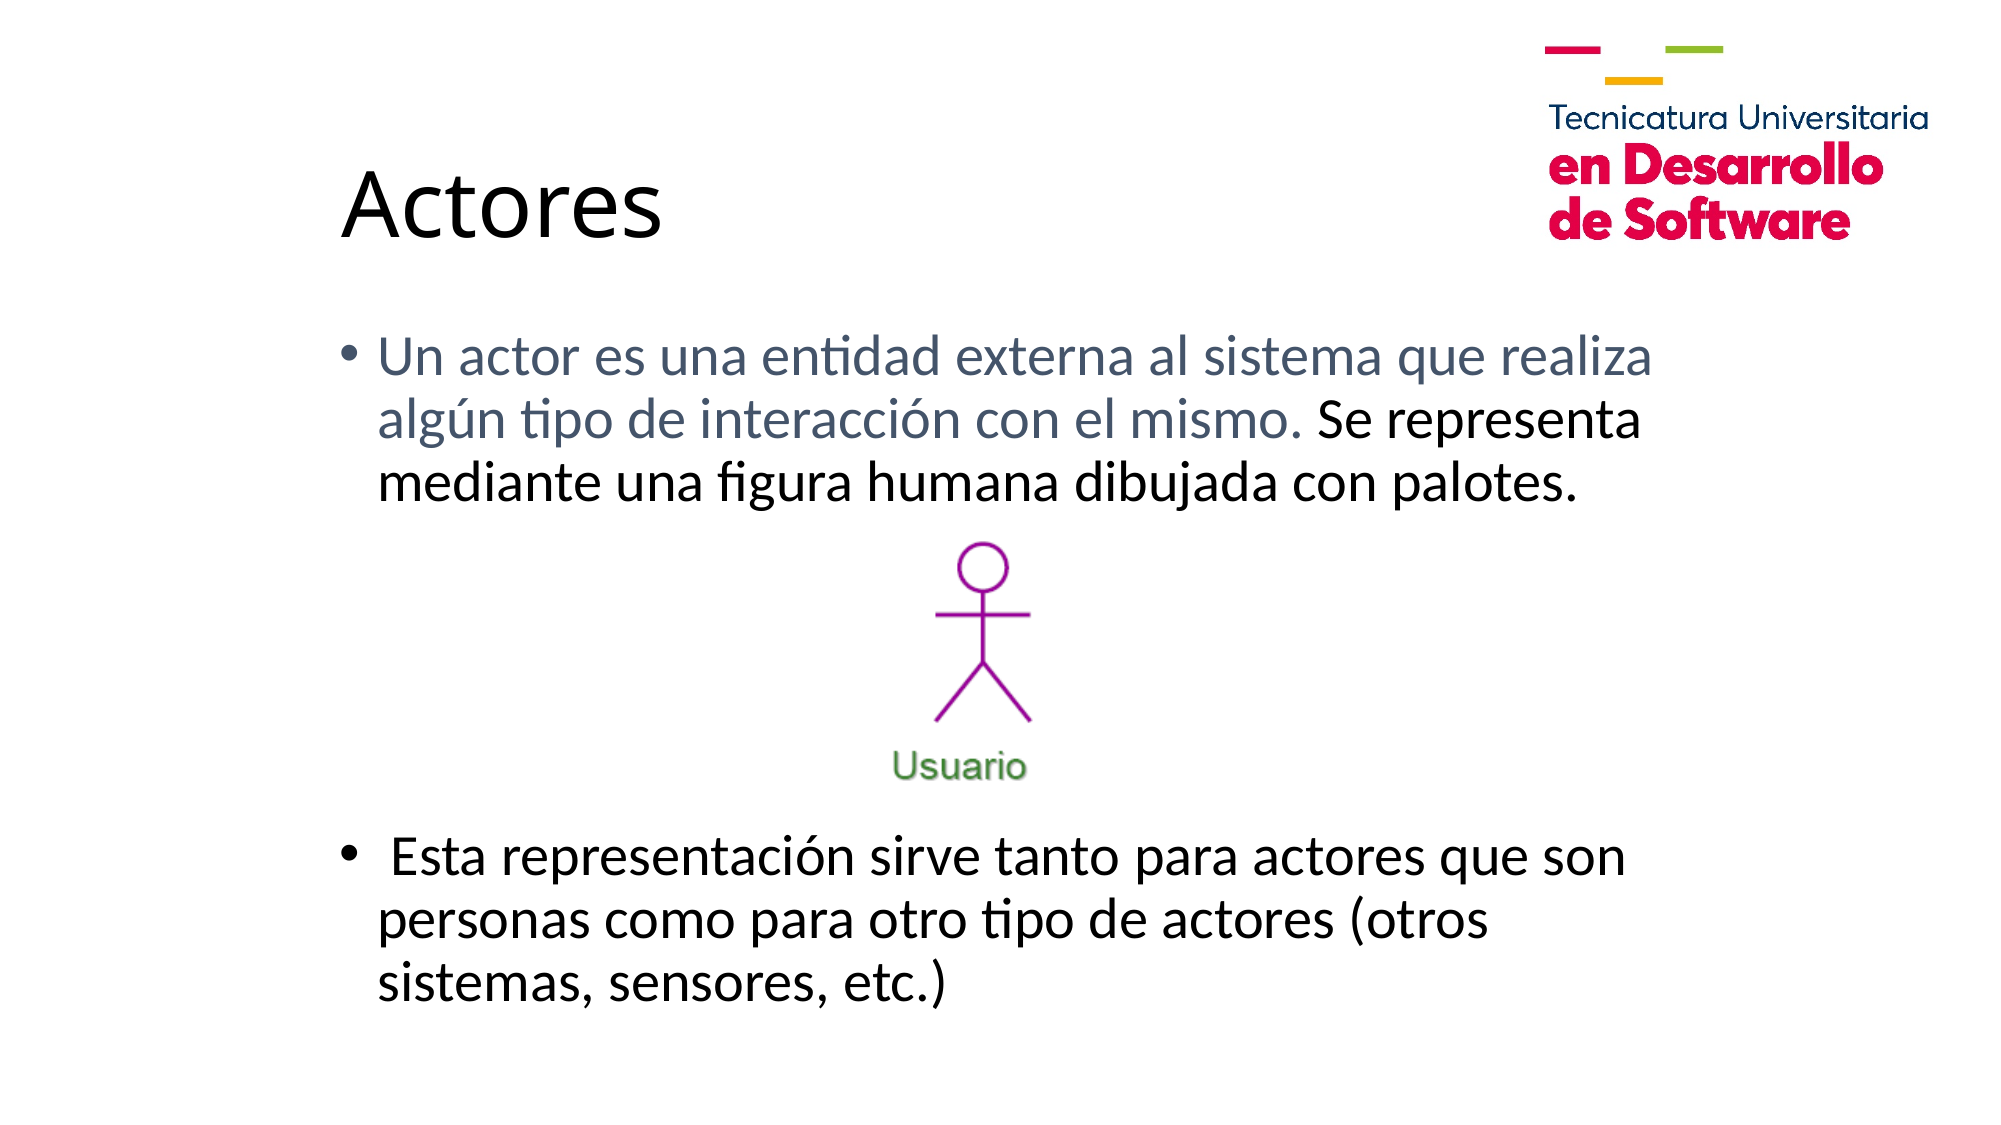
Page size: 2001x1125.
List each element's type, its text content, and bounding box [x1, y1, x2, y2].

picture [870, 515, 1050, 795]
list Un actor es una entidad externa al sistema que realiza algún tipo de interacción con el mismo. Se representa mediante una figura humana dibujada con palotes. Esta representación sirve tanto para actores que son personas como para otro tipo de actores (otros sistemas, sensores, etc.) [324, 317, 1675, 1047]
picture [1536, 5, 2000, 258]
title Actores [326, 113, 1677, 302]
